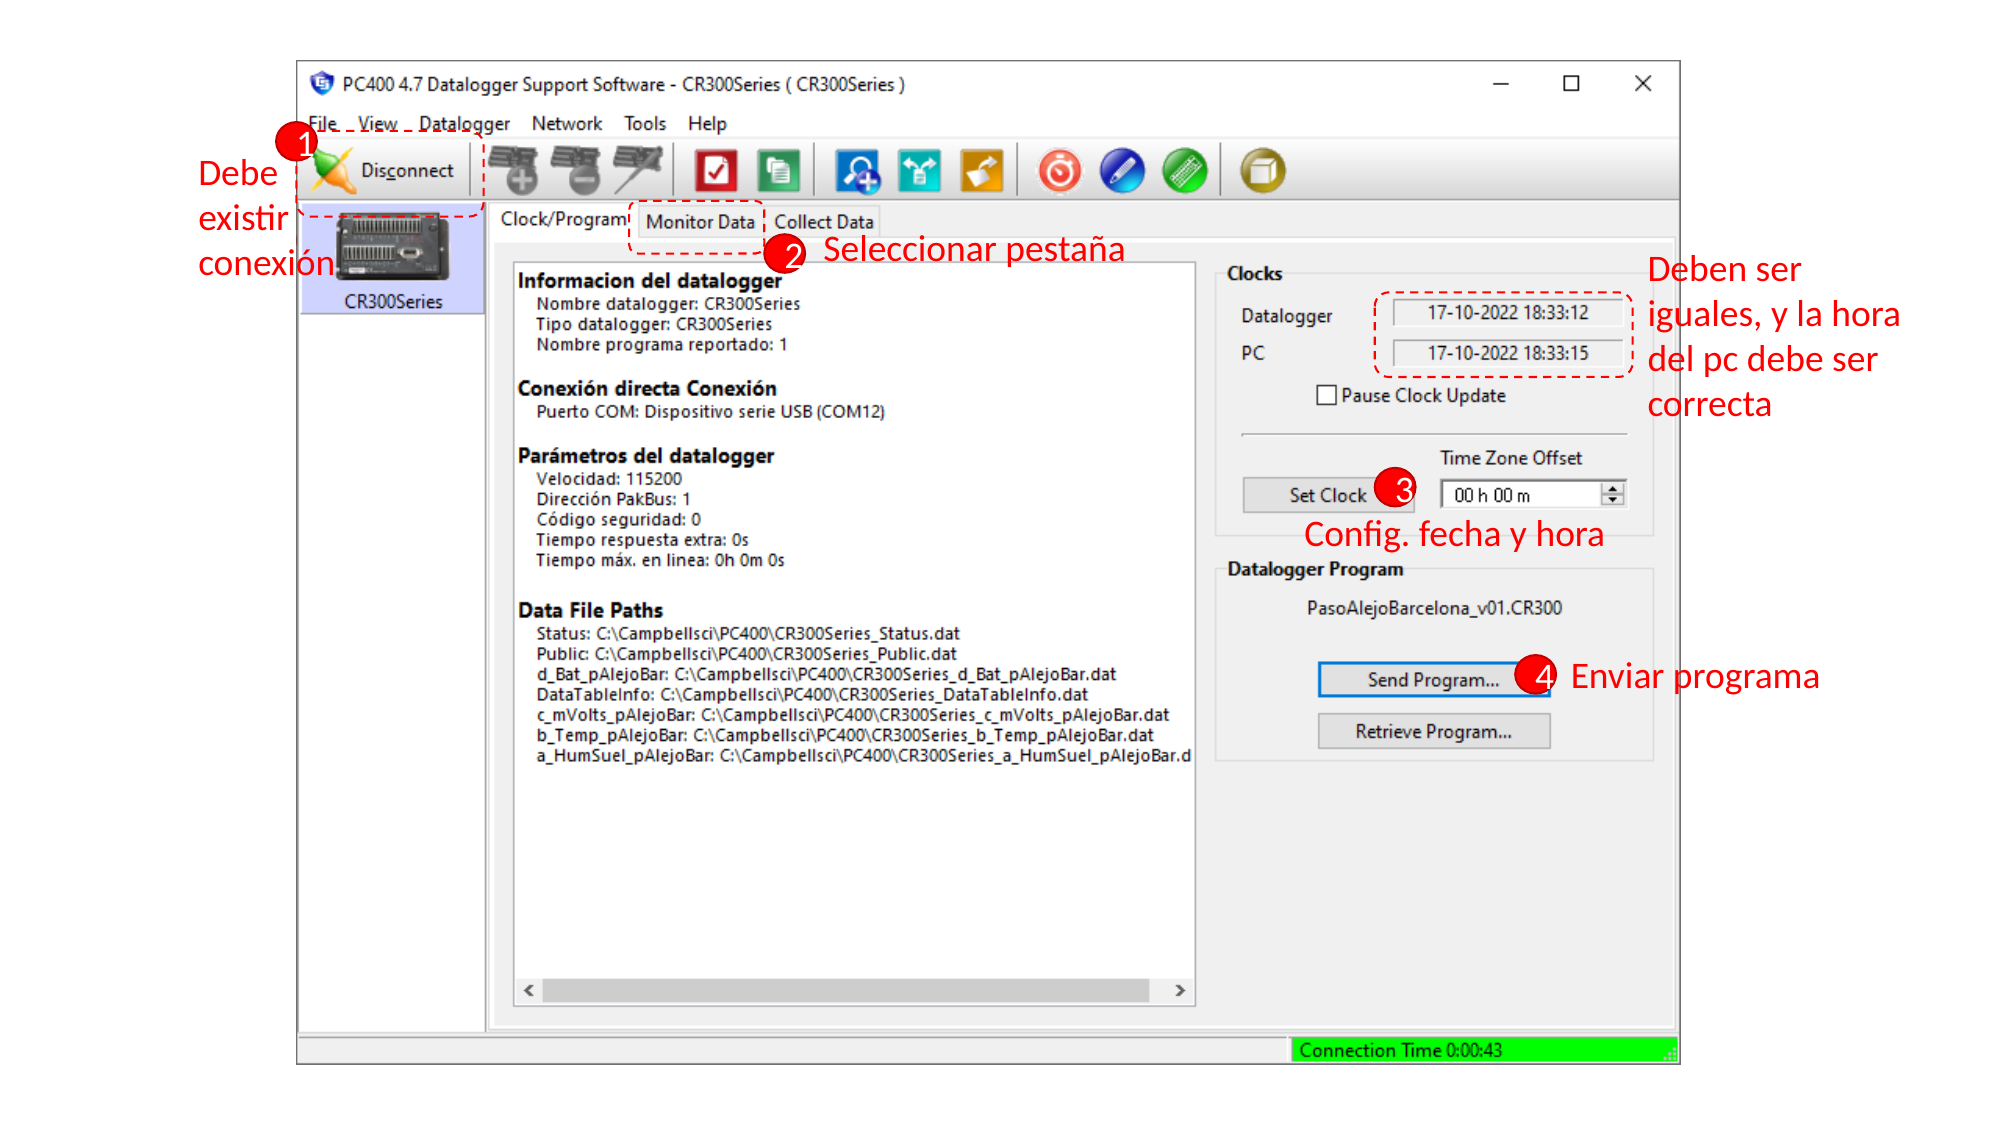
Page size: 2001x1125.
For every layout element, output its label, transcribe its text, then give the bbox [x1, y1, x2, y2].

text_box Deben ser iguales, y la hora del pc debe ser correcta [1681, 236, 1921, 431]
text_box Debe existir conexión [183, 140, 296, 291]
text_box Enviar programa [1681, 644, 1844, 704]
text_box 1 [275, 121, 296, 162]
picture [296, 60, 1681, 1065]
